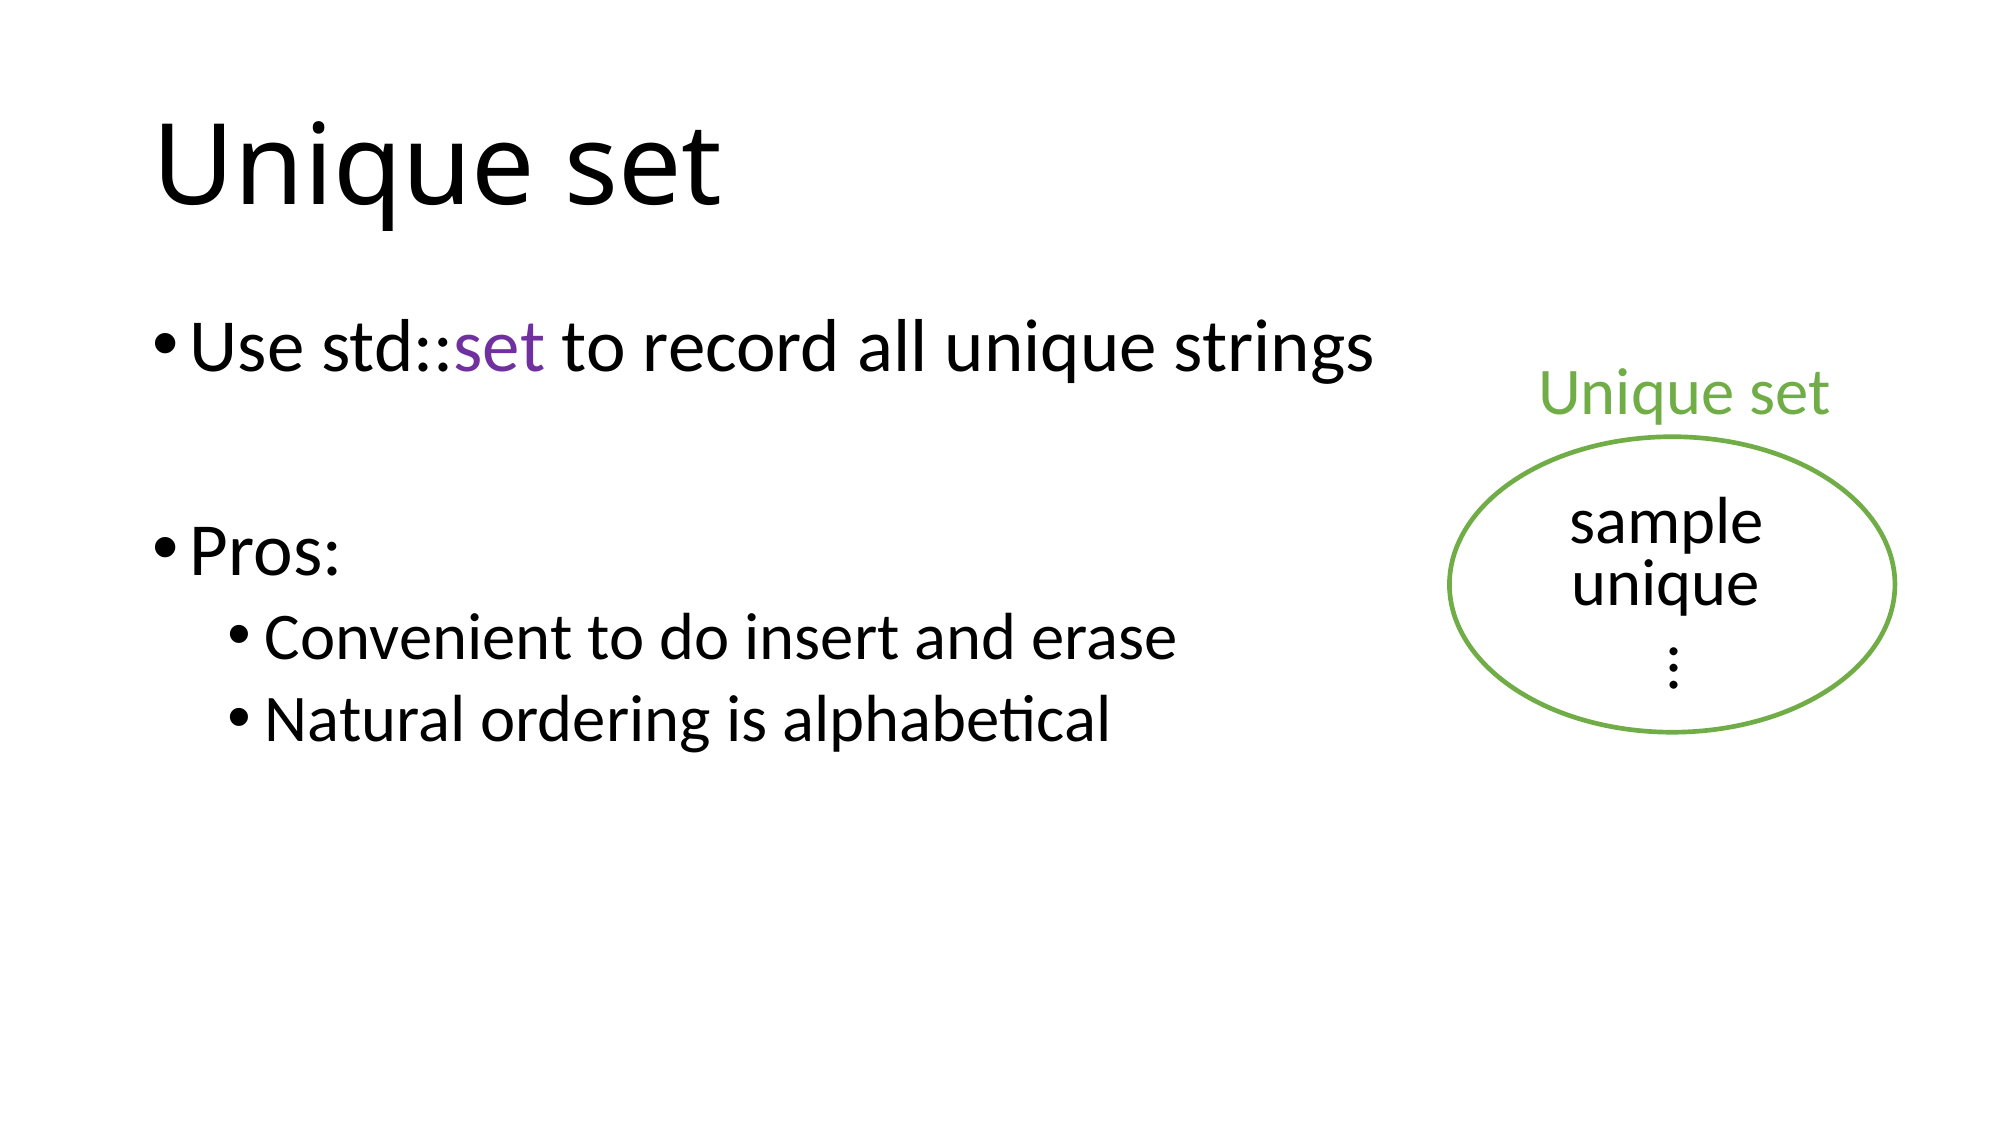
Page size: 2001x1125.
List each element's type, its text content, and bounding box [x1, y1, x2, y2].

title Unique set [137, 59, 1863, 278]
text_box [1449, 340, 1918, 733]
list Use std::set to record all unique strings Pros: Convenient to do insert and erase Natural ordering is alphabetical [137, 299, 1918, 1014]
